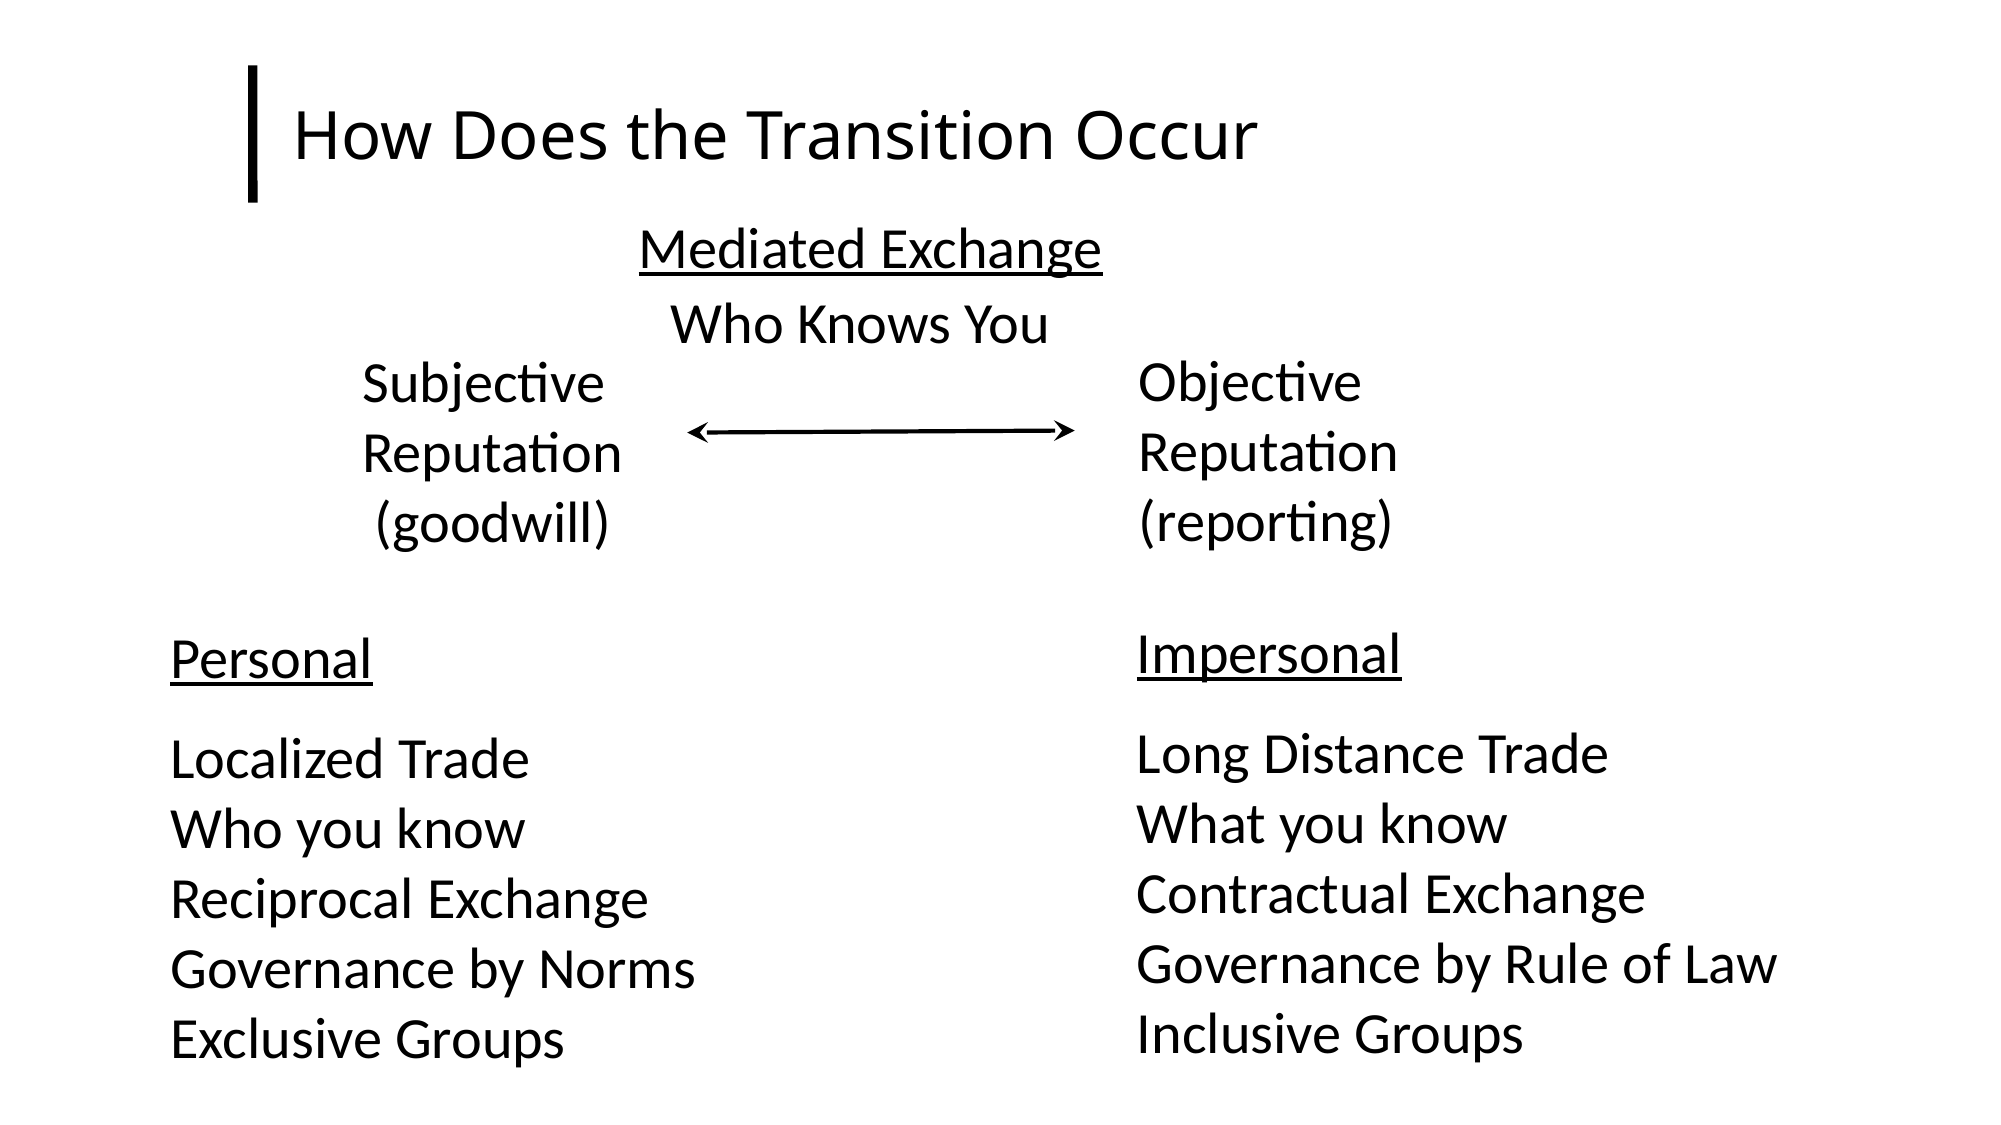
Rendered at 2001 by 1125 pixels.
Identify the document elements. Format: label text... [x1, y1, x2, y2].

text_box Who Knows You [656, 288, 1065, 363]
text_box Personal Localized Trade Who you know Reciprocal Exchange Governance by Norms Exclusive Groups [155, 612, 943, 1078]
text_box Subjective Reputation (goodwill) [347, 336, 638, 562]
text_box Impersonal Long Distance Trade What you know Contractual Exchange Governance by Rule of Law Inclusive Groups [1122, 607, 1910, 1073]
text_box Mediated Exchange [624, 202, 1118, 288]
text_box How Does the Transition Occur [277, 85, 1337, 181]
text_box Objective Reputation (reporting) [1124, 335, 1415, 560]
